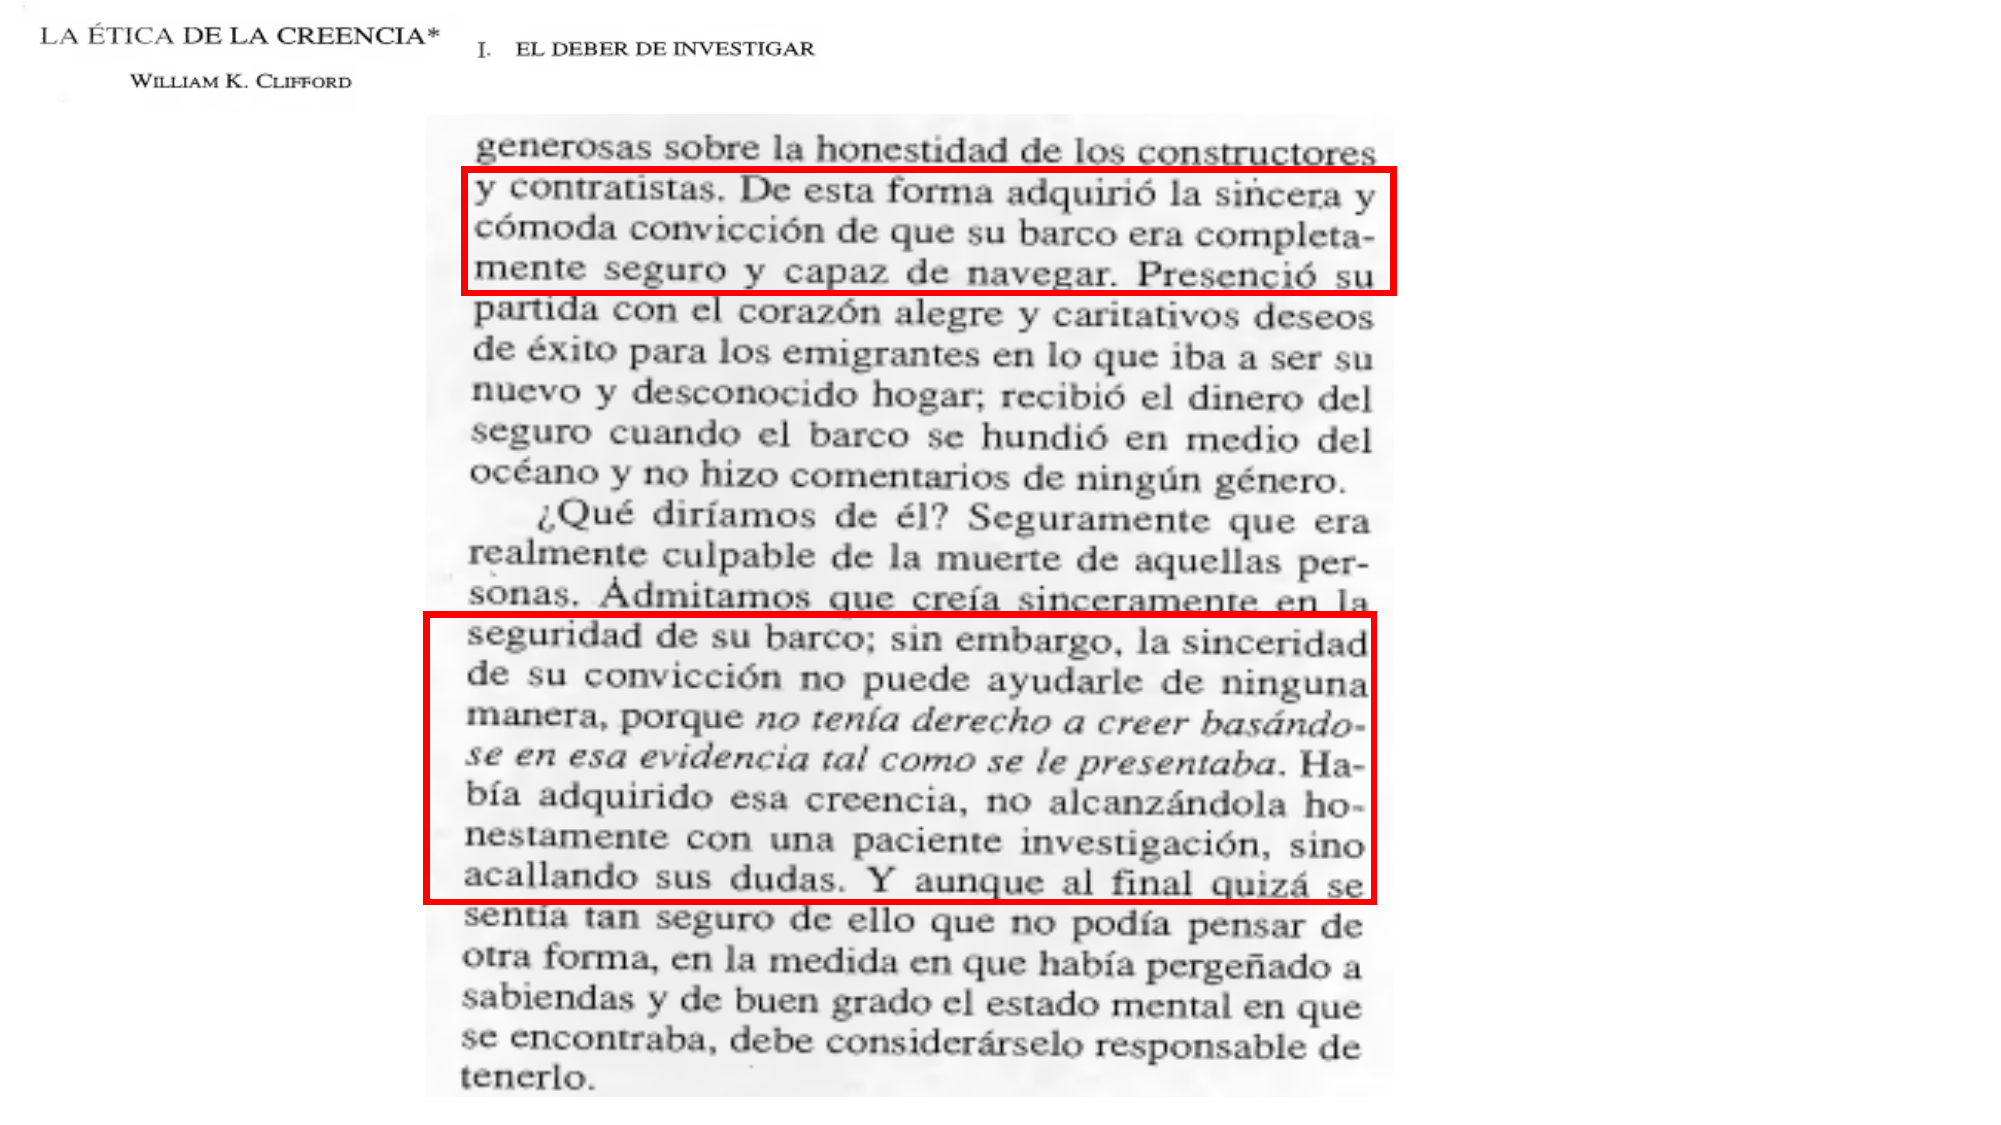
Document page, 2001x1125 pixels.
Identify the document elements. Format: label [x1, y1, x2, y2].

picture [17, 0, 1394, 1097]
